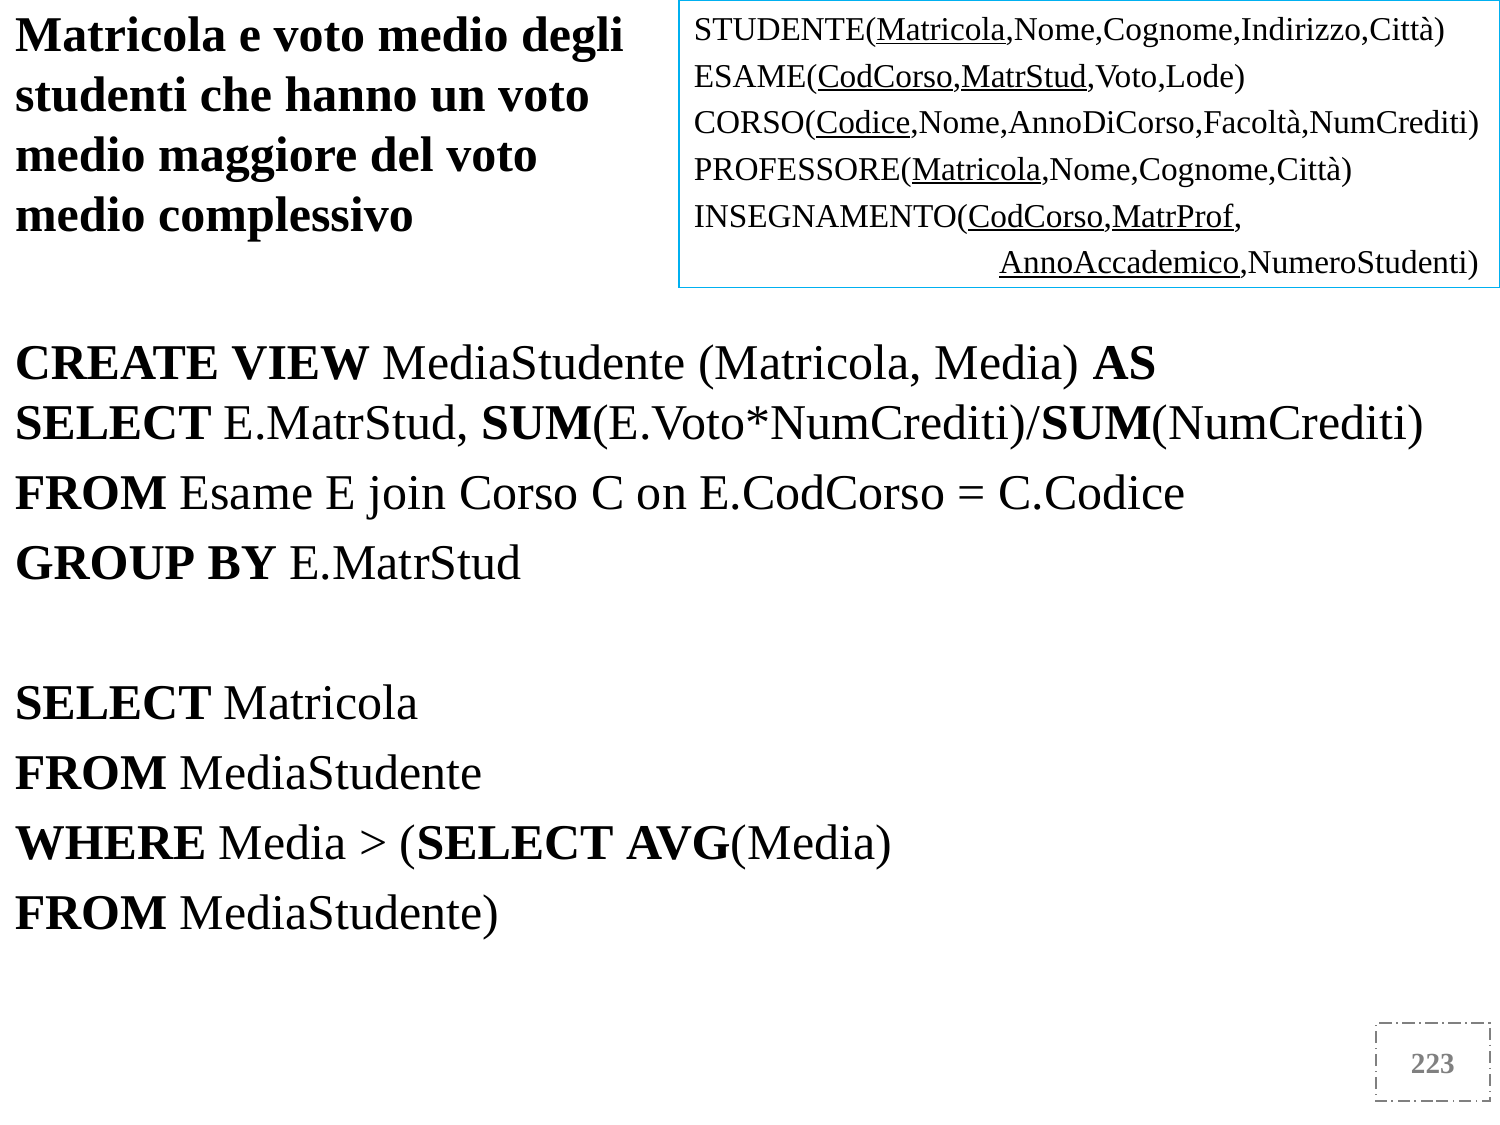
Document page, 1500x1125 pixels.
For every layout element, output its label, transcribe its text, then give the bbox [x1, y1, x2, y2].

slide_number 223 [1375, 1022, 1491, 1102]
text_box CREATE VIEW MediaStudente (Matricola, Media) AS SELECT E.MatrStud, SUM(E.Voto*NumCrediti)/SUM(NumCrediti) FROM Esame E join Corso C on E.CodCorso = C.Codice GROUP BY E.MatrStud SELECT Matricola FROM MediaStudente WHERE Media > (SELECT AVG(Media) FROM MediaStudente) [0, 322, 1500, 947]
title Matricola e voto medio degli studenti che hanno un voto medio maggiore del voto medio complessivo [0, 0, 679, 244]
text_box STUDENTE(Matricola,Nome,Cognome,Indirizzo,Città) ESAME(CodCorso,MatrStud,Voto,Lode) CORSO(Codice,Nome,AnnoDiCorso,Facoltà,NumCrediti) PROFESSORE(Matricola,Nome,Cognome,Città) INSEGNAMENTO(CodCorso,MatrProf, AnnoAccademico,NumeroStudenti) [679, 0, 1500, 288]
